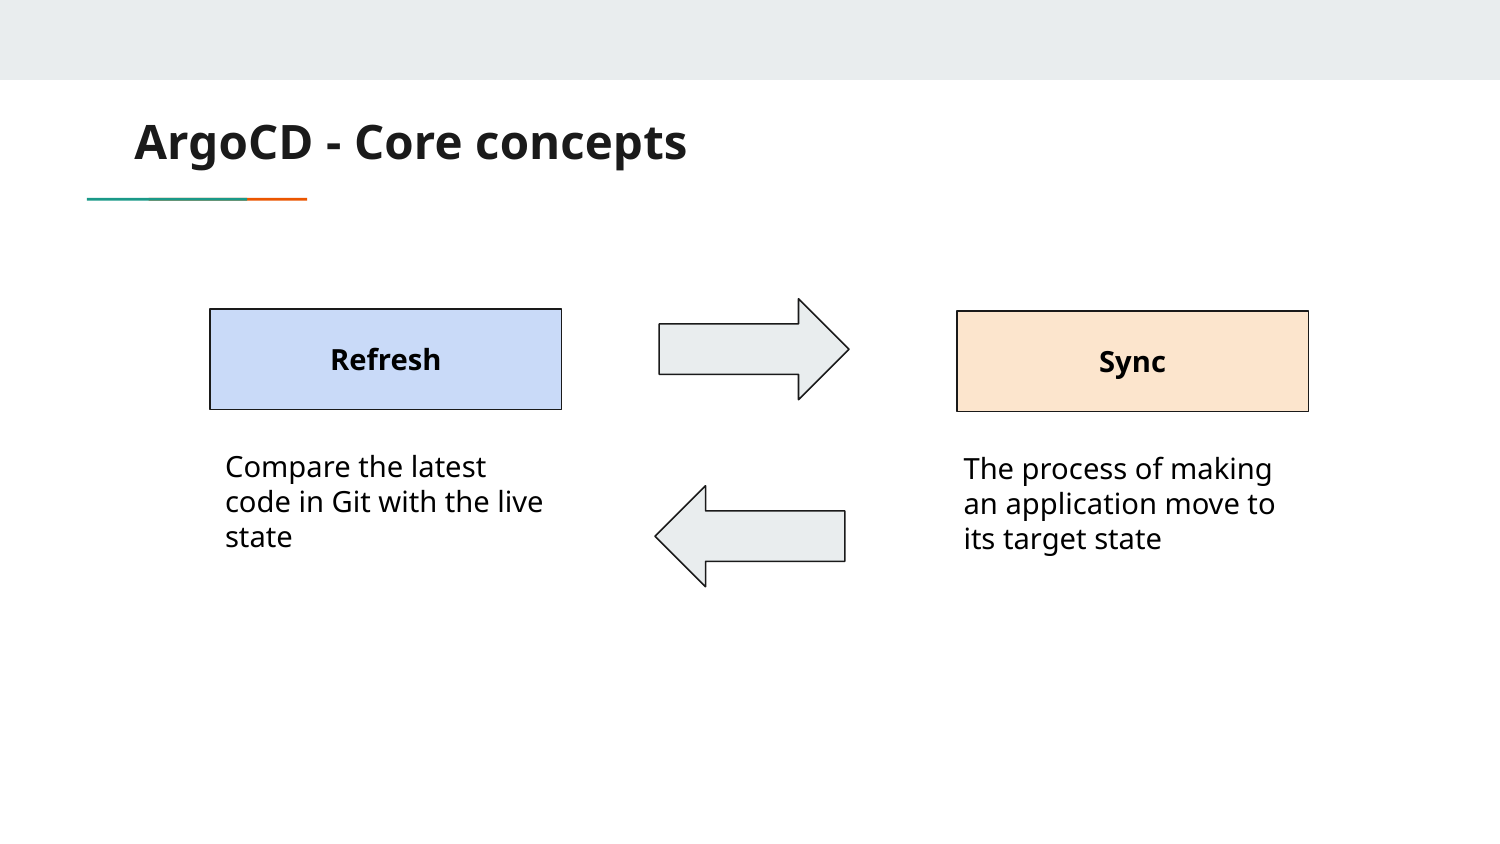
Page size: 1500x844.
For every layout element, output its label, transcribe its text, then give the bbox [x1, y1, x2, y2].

text_box [655, 485, 845, 587]
title ArgoCD - Core concepts [119, 96, 1381, 185]
text_box The process of making an application move to its target state [948, 435, 1309, 571]
text_box Refresh [209, 308, 562, 410]
text_box Sync [956, 310, 1309, 412]
text_box Compare the latest code in Git with the live state [209, 433, 562, 569]
text_box [659, 298, 849, 400]
